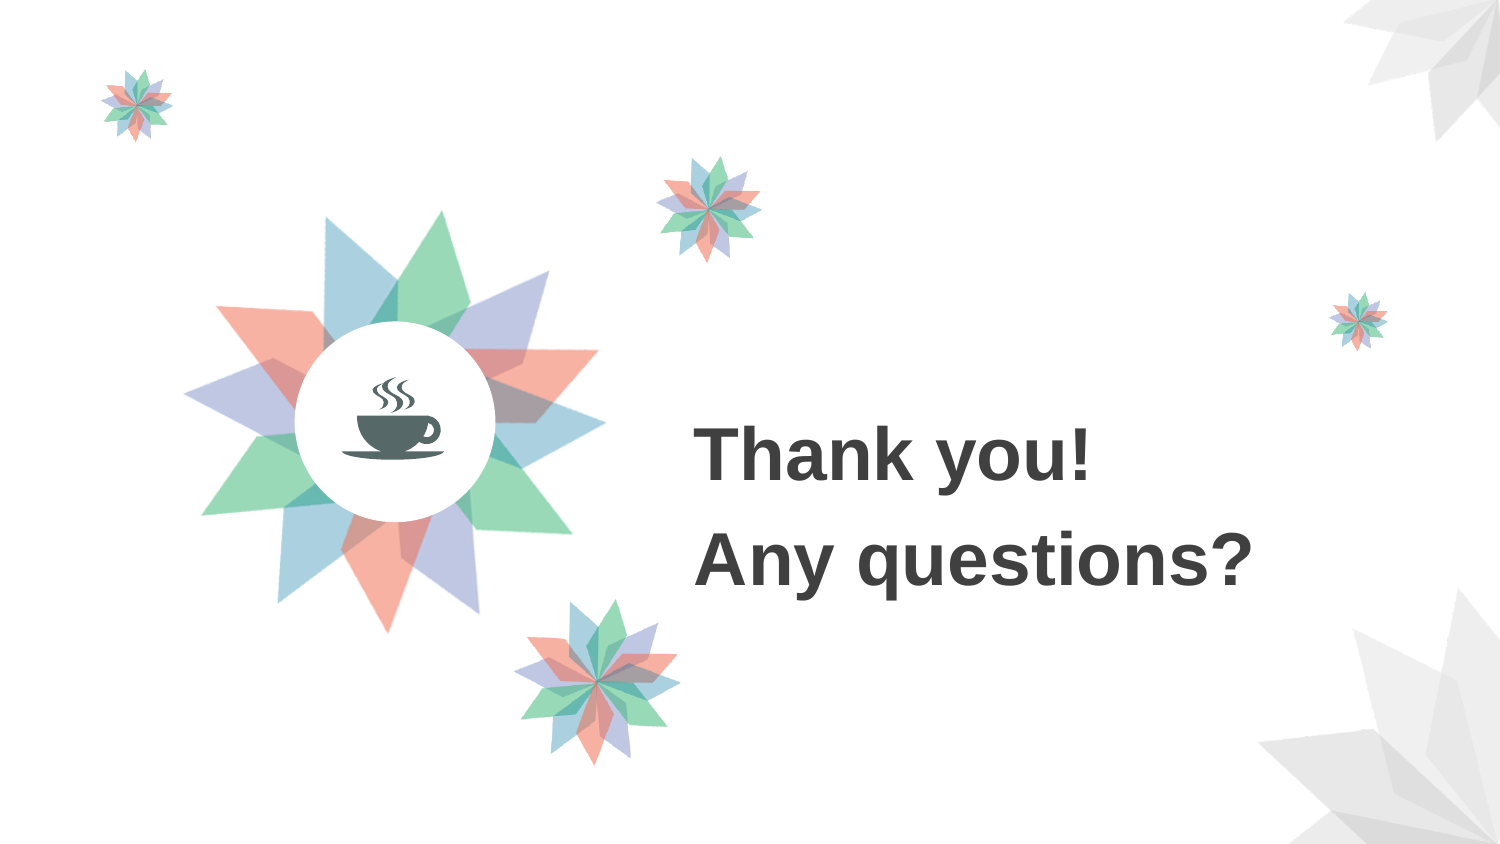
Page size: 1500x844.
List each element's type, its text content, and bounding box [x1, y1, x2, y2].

list Thank you! Any questions? [679, 374, 1329, 632]
picture [1257, 587, 1500, 844]
picture [183, 209, 681, 766]
picture [1344, 0, 1500, 141]
text_box [339, 375, 447, 462]
picture [655, 155, 762, 263]
picture [100, 68, 173, 142]
picture [1328, 291, 1388, 351]
